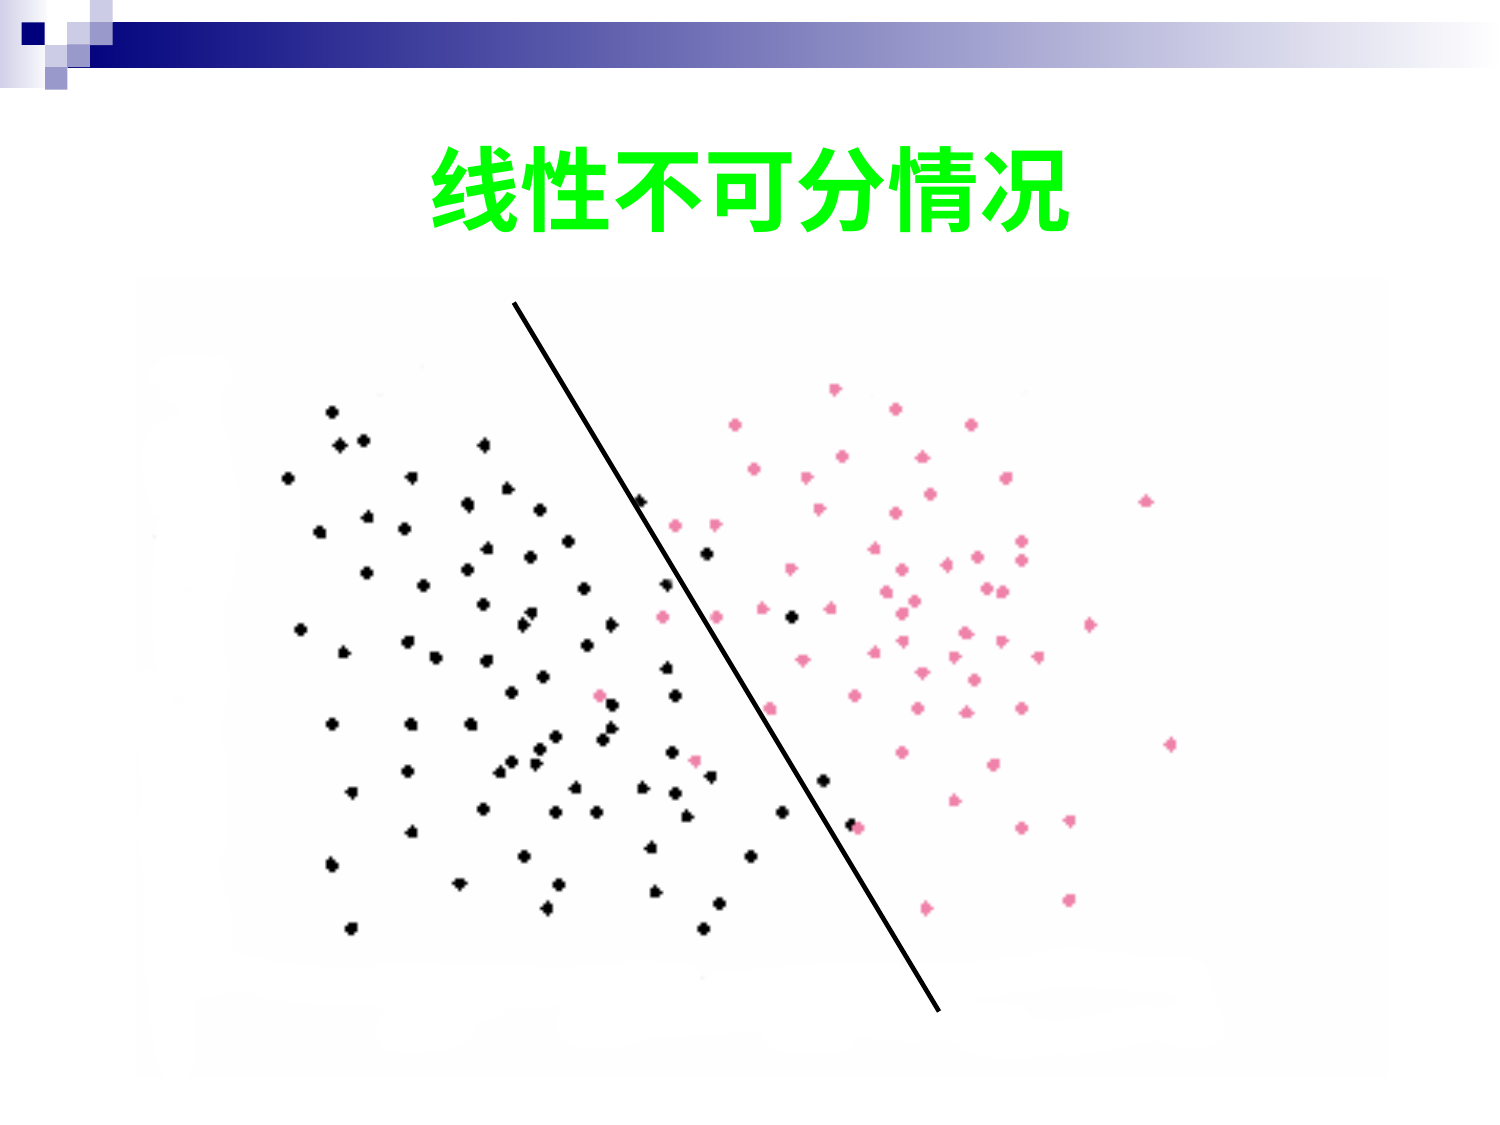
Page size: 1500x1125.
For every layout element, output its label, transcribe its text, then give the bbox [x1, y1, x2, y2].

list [135, 278, 1388, 1079]
title 线性不可分情况 [75, 75, 1425, 300]
